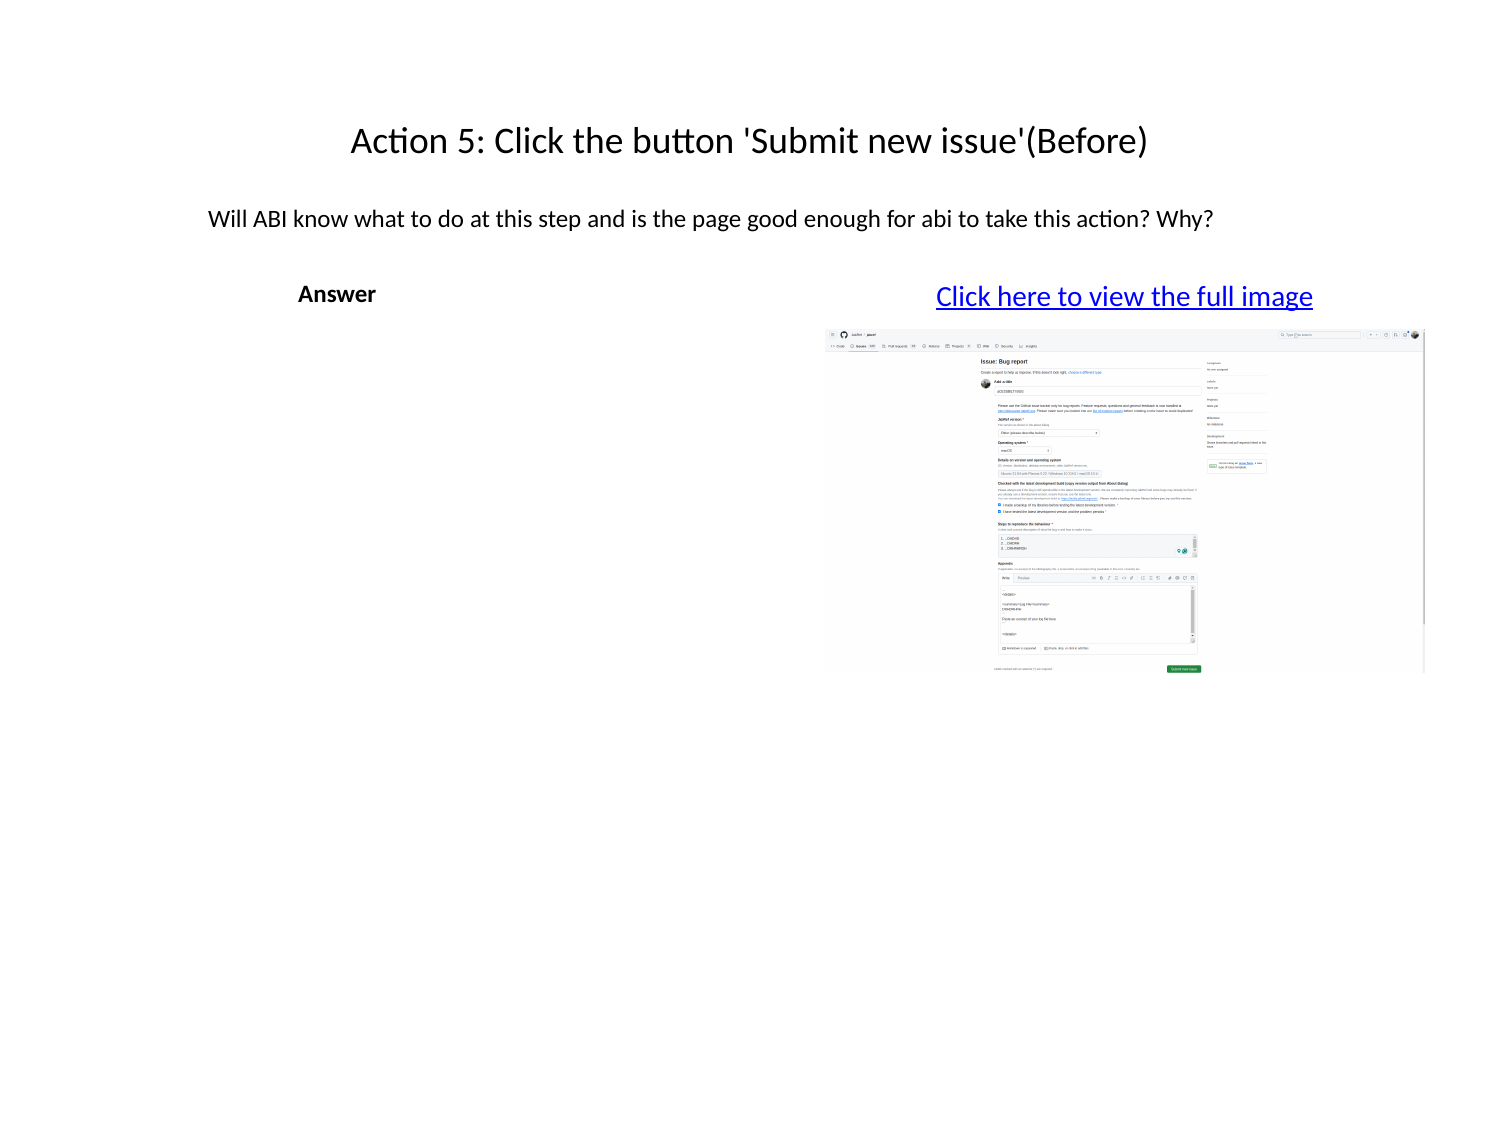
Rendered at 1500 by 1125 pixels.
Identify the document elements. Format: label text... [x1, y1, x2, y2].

text_box Answer [283, 224, 392, 315]
title Action 5: Click the button 'Submit new issue'(Before) [75, 45, 1425, 233]
picture [824, 329, 1426, 673]
text_box Click here to view the full image [921, 224, 1329, 320]
text_box Will ABI know what to do at this step and is the page good enough for abi to take this action? Why? [193, 149, 1232, 240]
